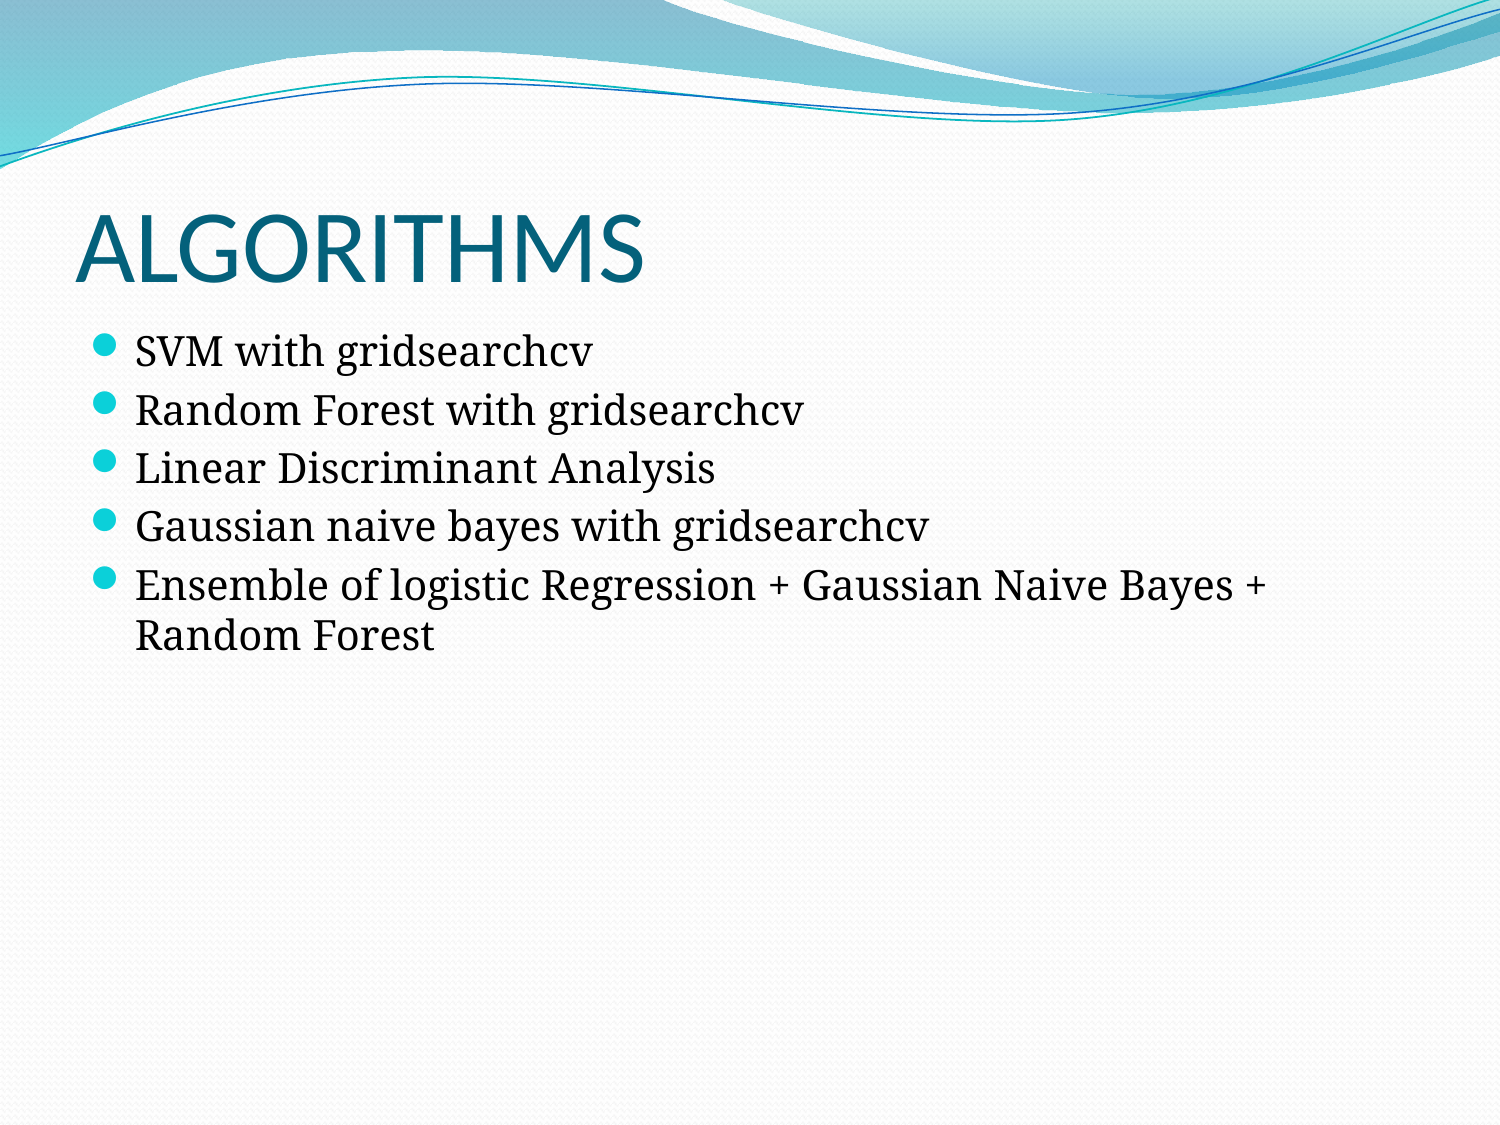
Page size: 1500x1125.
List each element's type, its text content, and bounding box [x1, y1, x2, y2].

list SVM with gridsearchcv Random Forest with gridsearchcv Linear Discriminant Analysis Gaussian naive bayes with gridsearchcv Ensemble of logistic Regression + Gaussian Naive Bayes + Random Forest [75, 317, 1425, 1038]
title ALGORITHMS [75, 115, 1425, 303]
